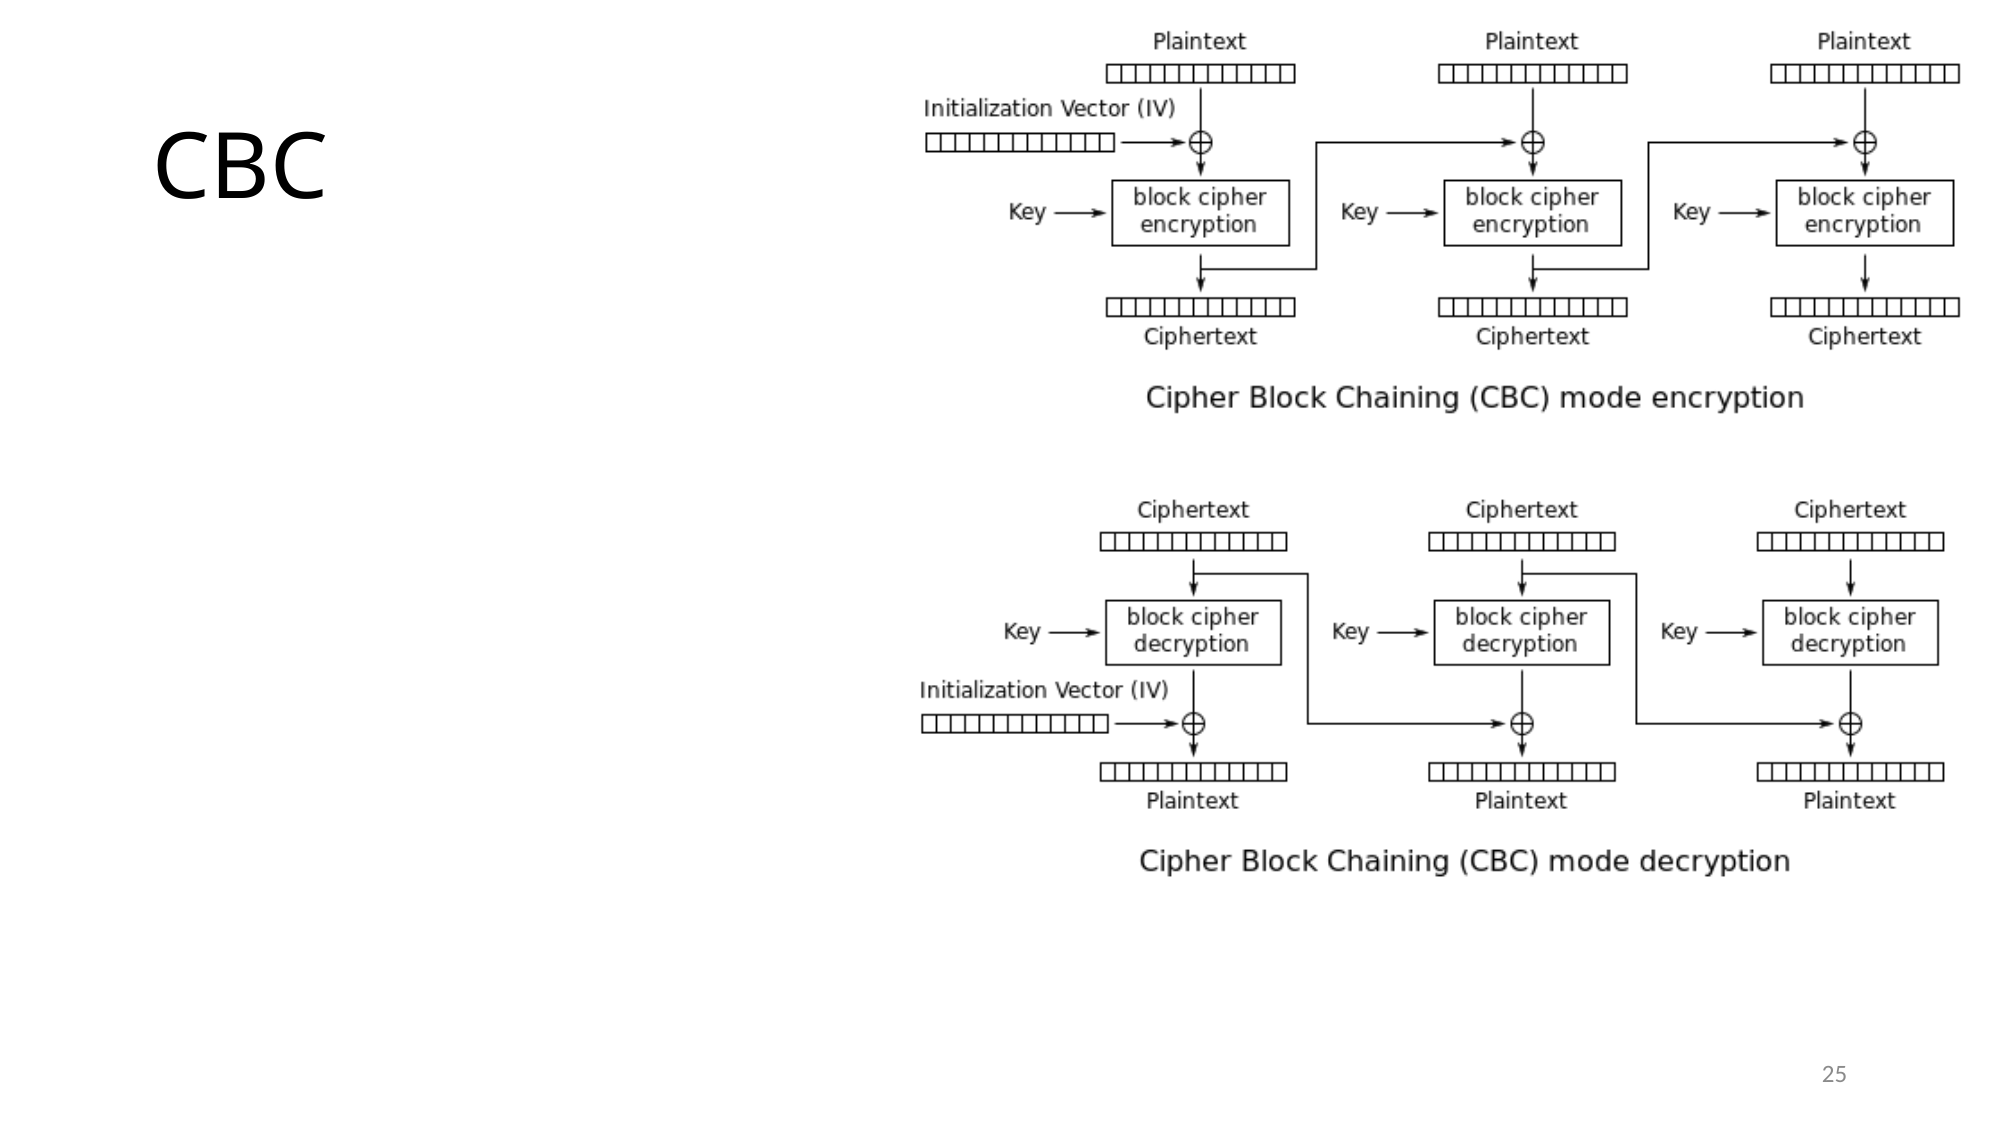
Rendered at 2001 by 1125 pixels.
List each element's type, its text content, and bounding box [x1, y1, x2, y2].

picture [911, 468, 1984, 900]
slide_number 25 [1412, 1042, 1863, 1103]
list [915, 0, 2000, 437]
title CBC [137, 59, 915, 278]
